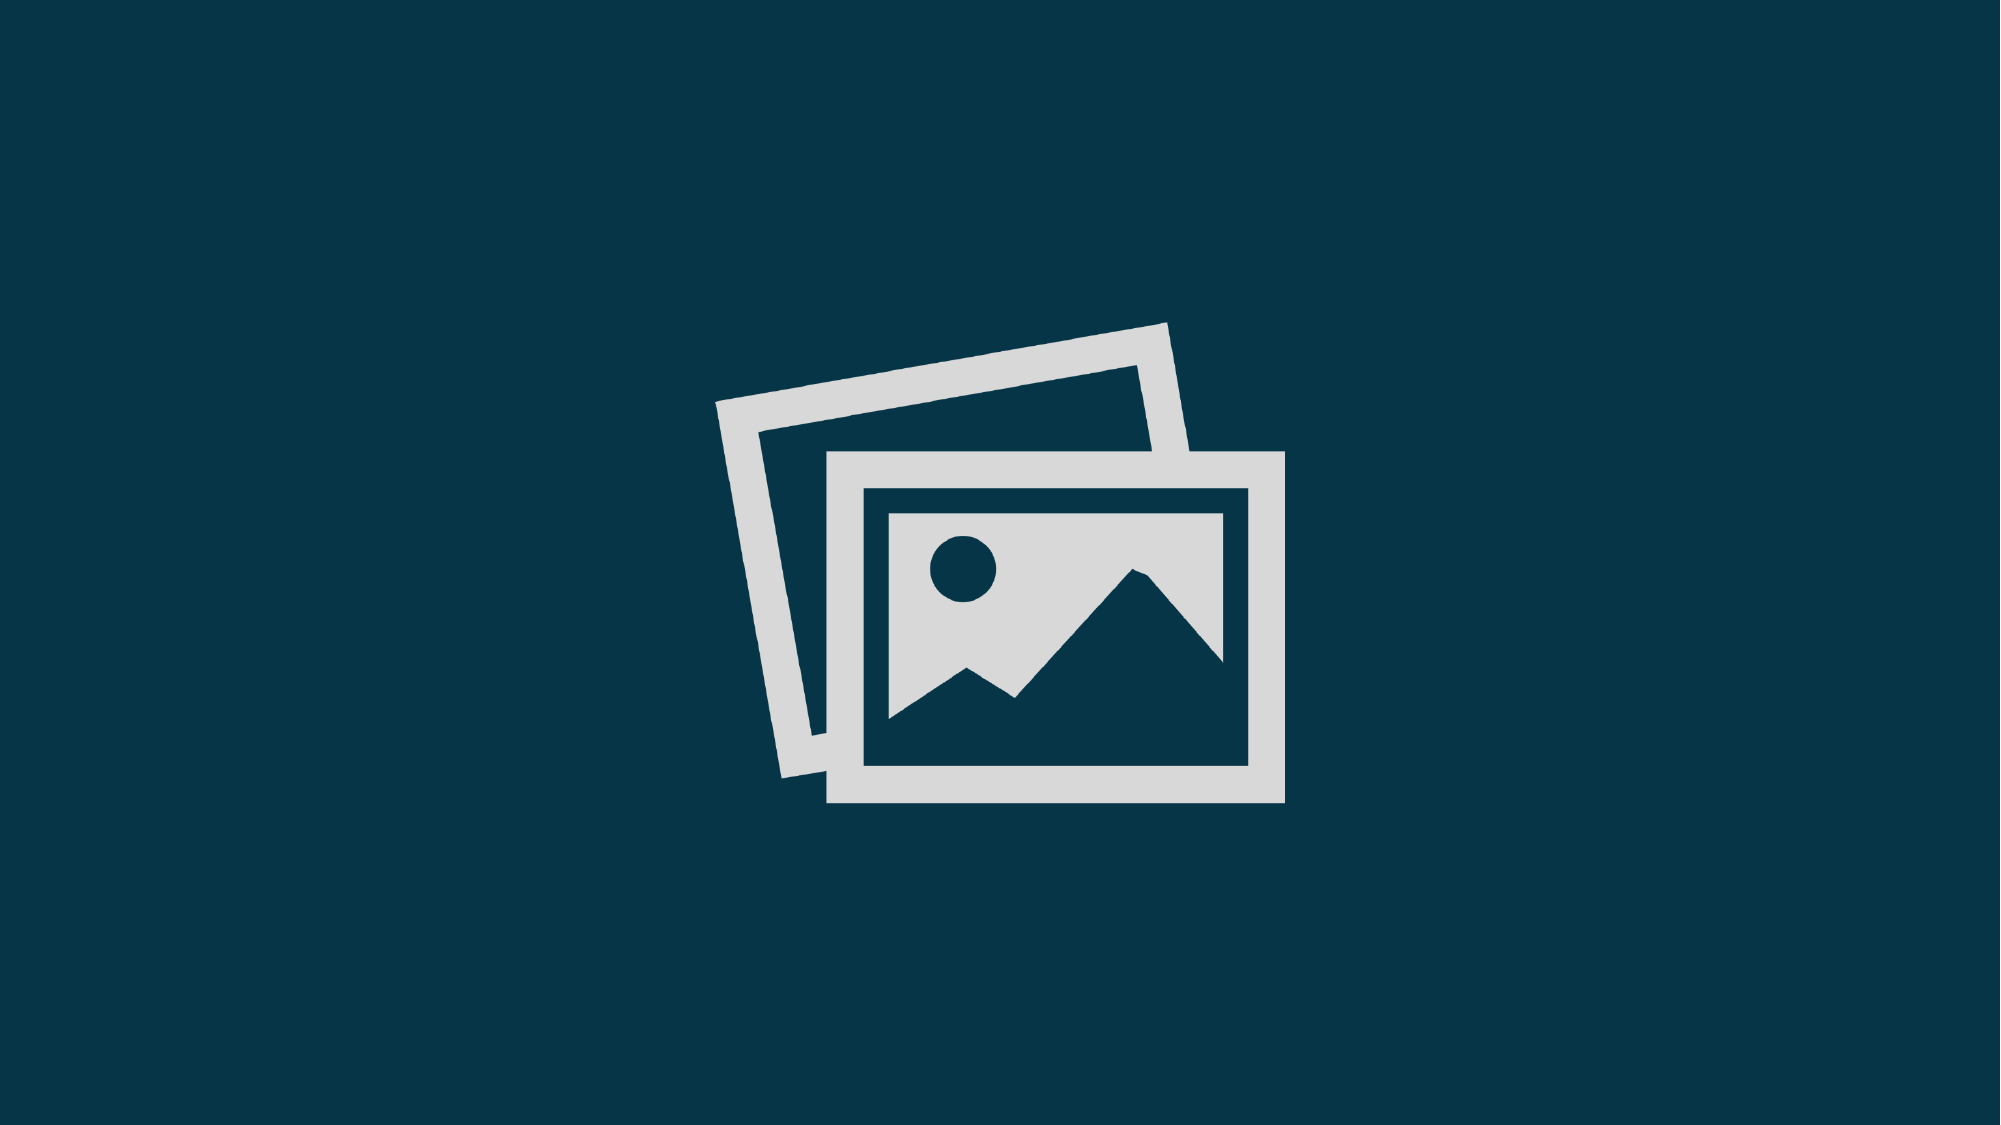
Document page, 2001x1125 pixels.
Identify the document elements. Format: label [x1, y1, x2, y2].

picture [716, 323, 1284, 803]
